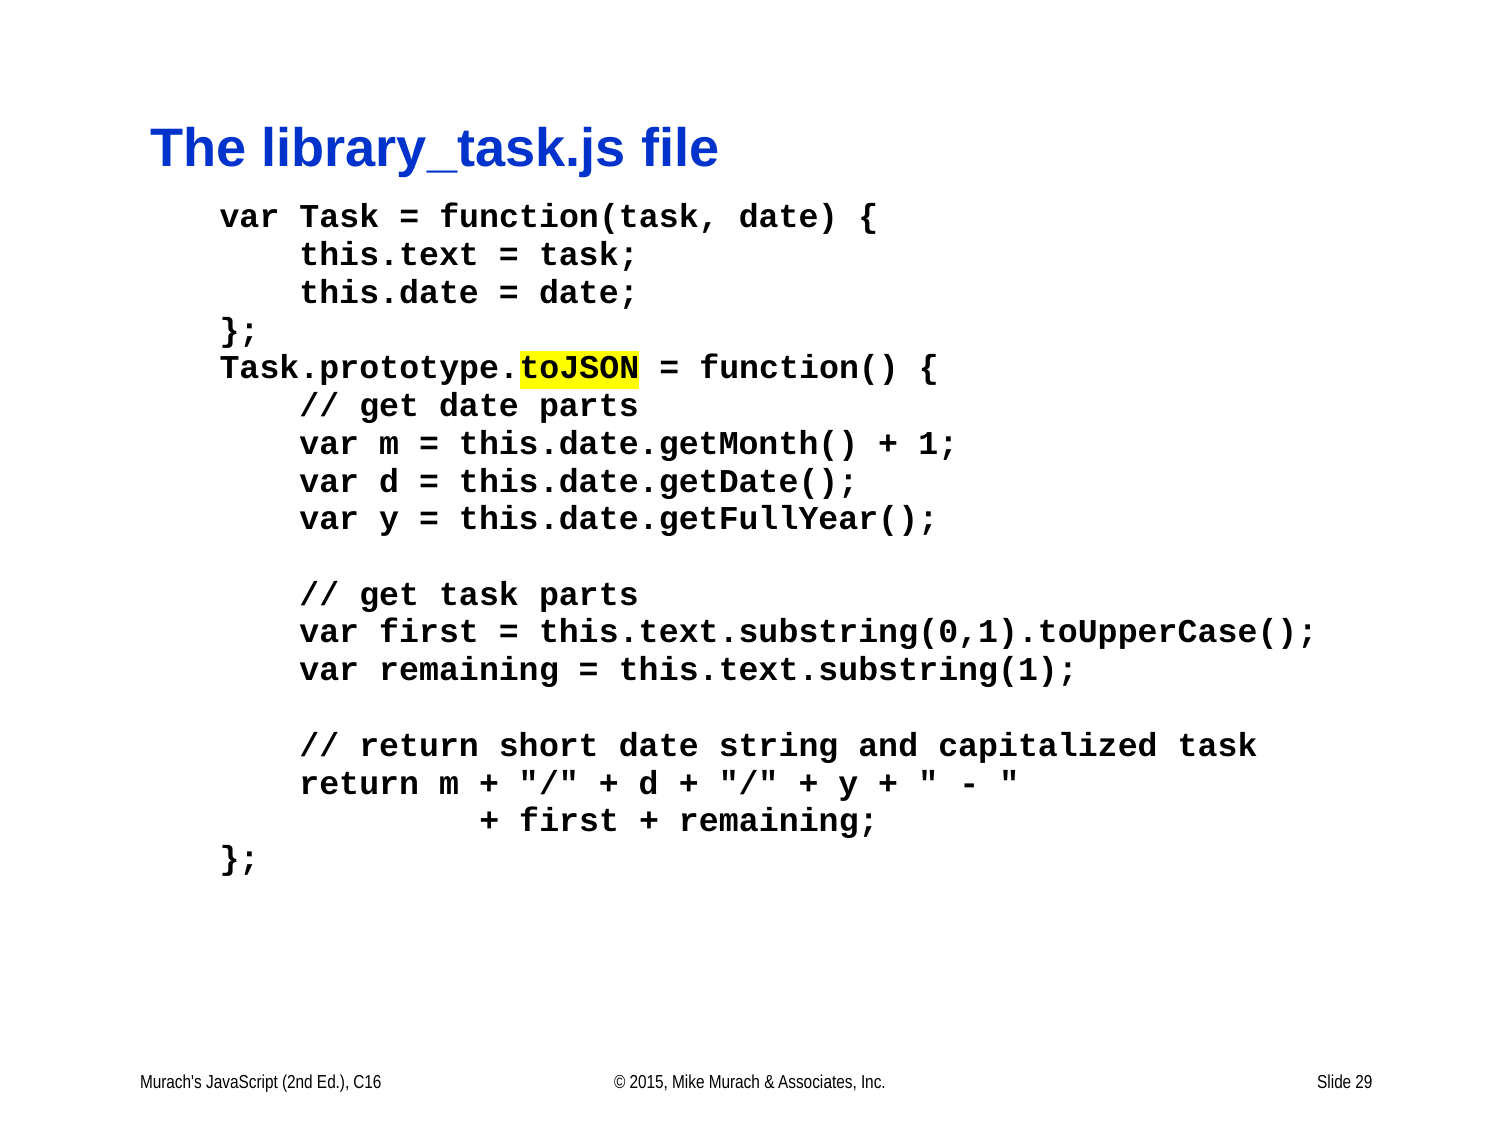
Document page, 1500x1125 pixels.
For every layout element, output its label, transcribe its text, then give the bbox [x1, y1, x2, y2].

title The library_task.js file [150, 112, 1350, 179]
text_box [162, 199, 1361, 882]
slide_number Slide 29 [1074, 1025, 1388, 1100]
footer © 2015, Mike Murach & Associates, Inc. [474, 1025, 1025, 1100]
slide_number Murach's JavaScript (2nd Ed.), C16 [125, 1025, 450, 1100]
